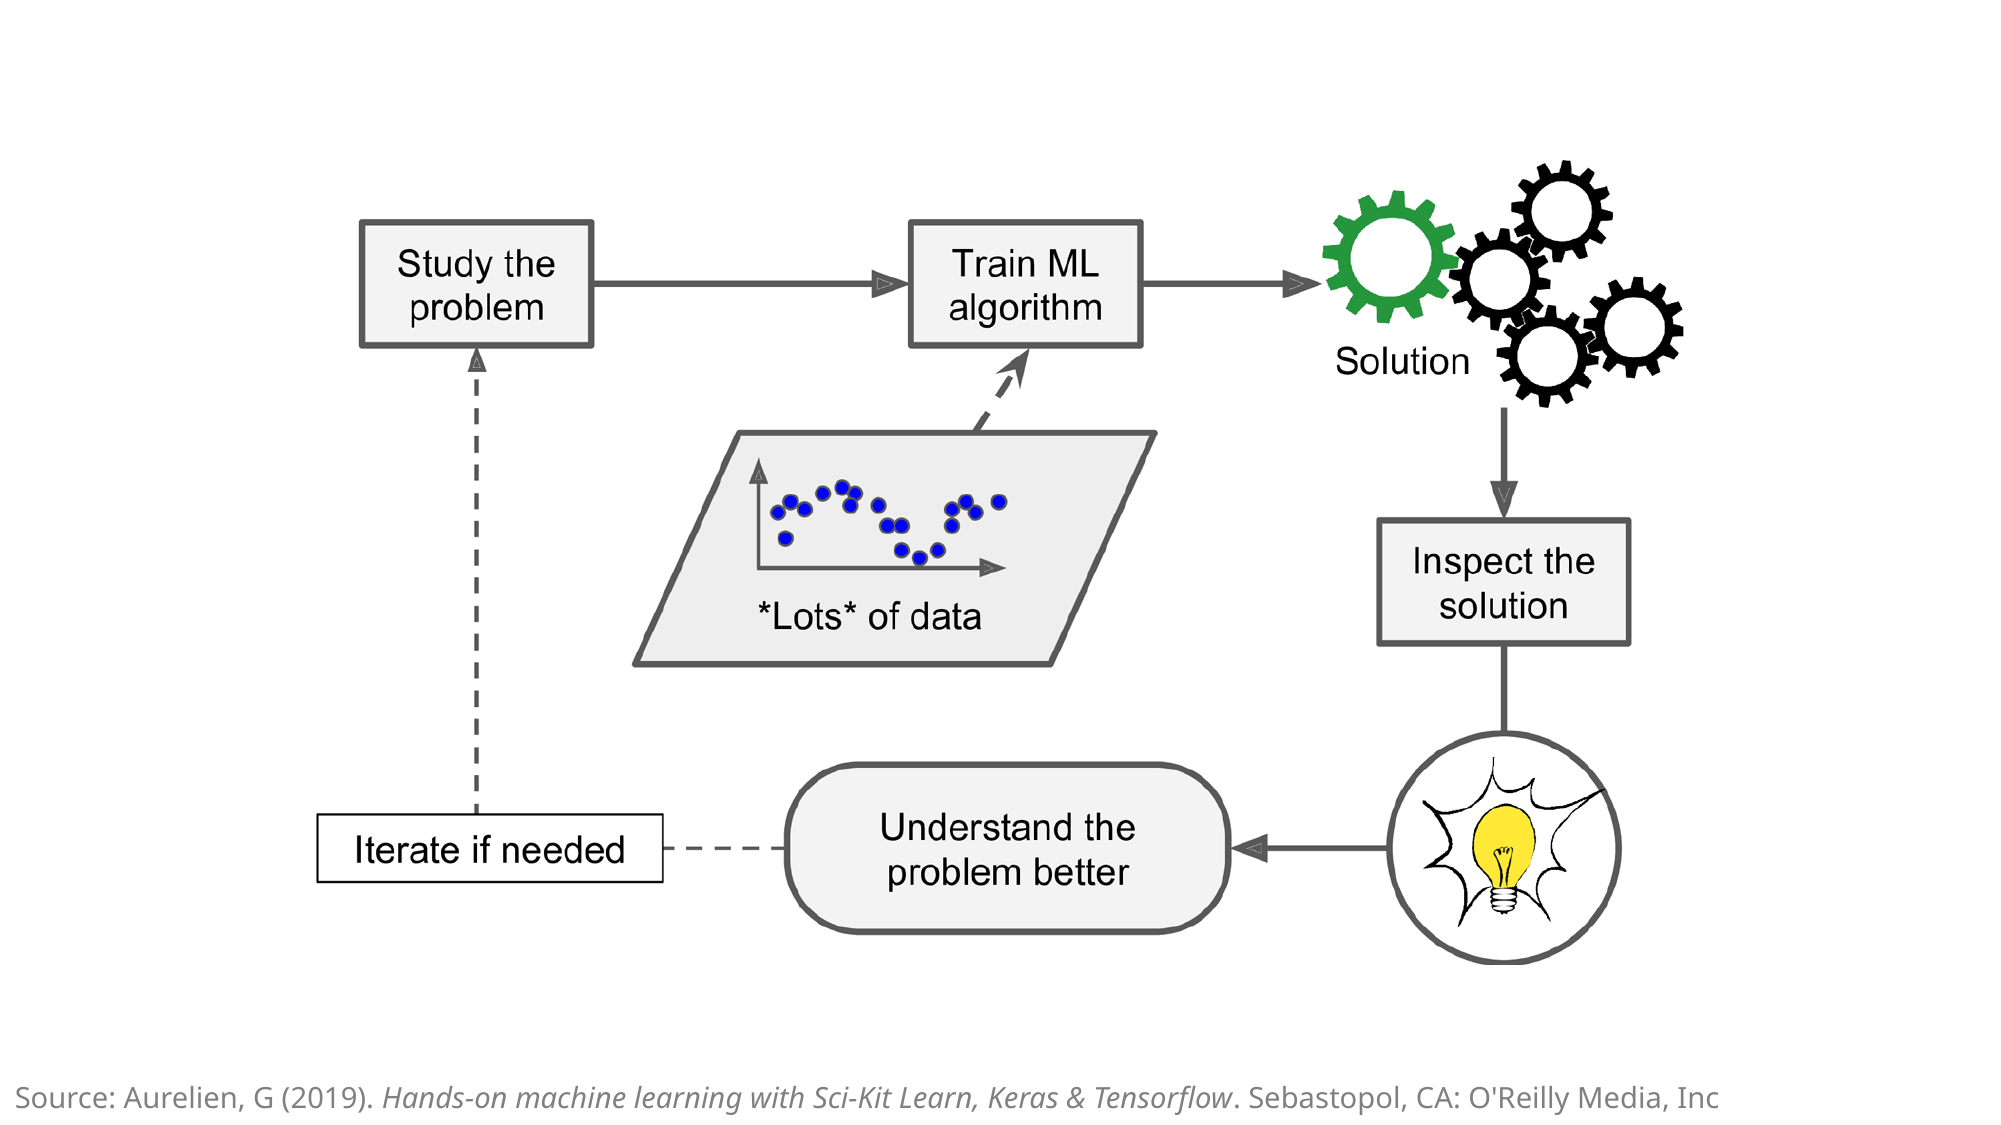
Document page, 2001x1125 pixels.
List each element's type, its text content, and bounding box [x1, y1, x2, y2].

picture [316, 160, 1684, 965]
text_box Source: Aurelien, G (2019). Hands-on machine learning with Sci-Kit Learn, Keras & Tensorflow. Sebastopol, CA: O'Reilly Media, Inc [0, 1072, 2000, 1122]
